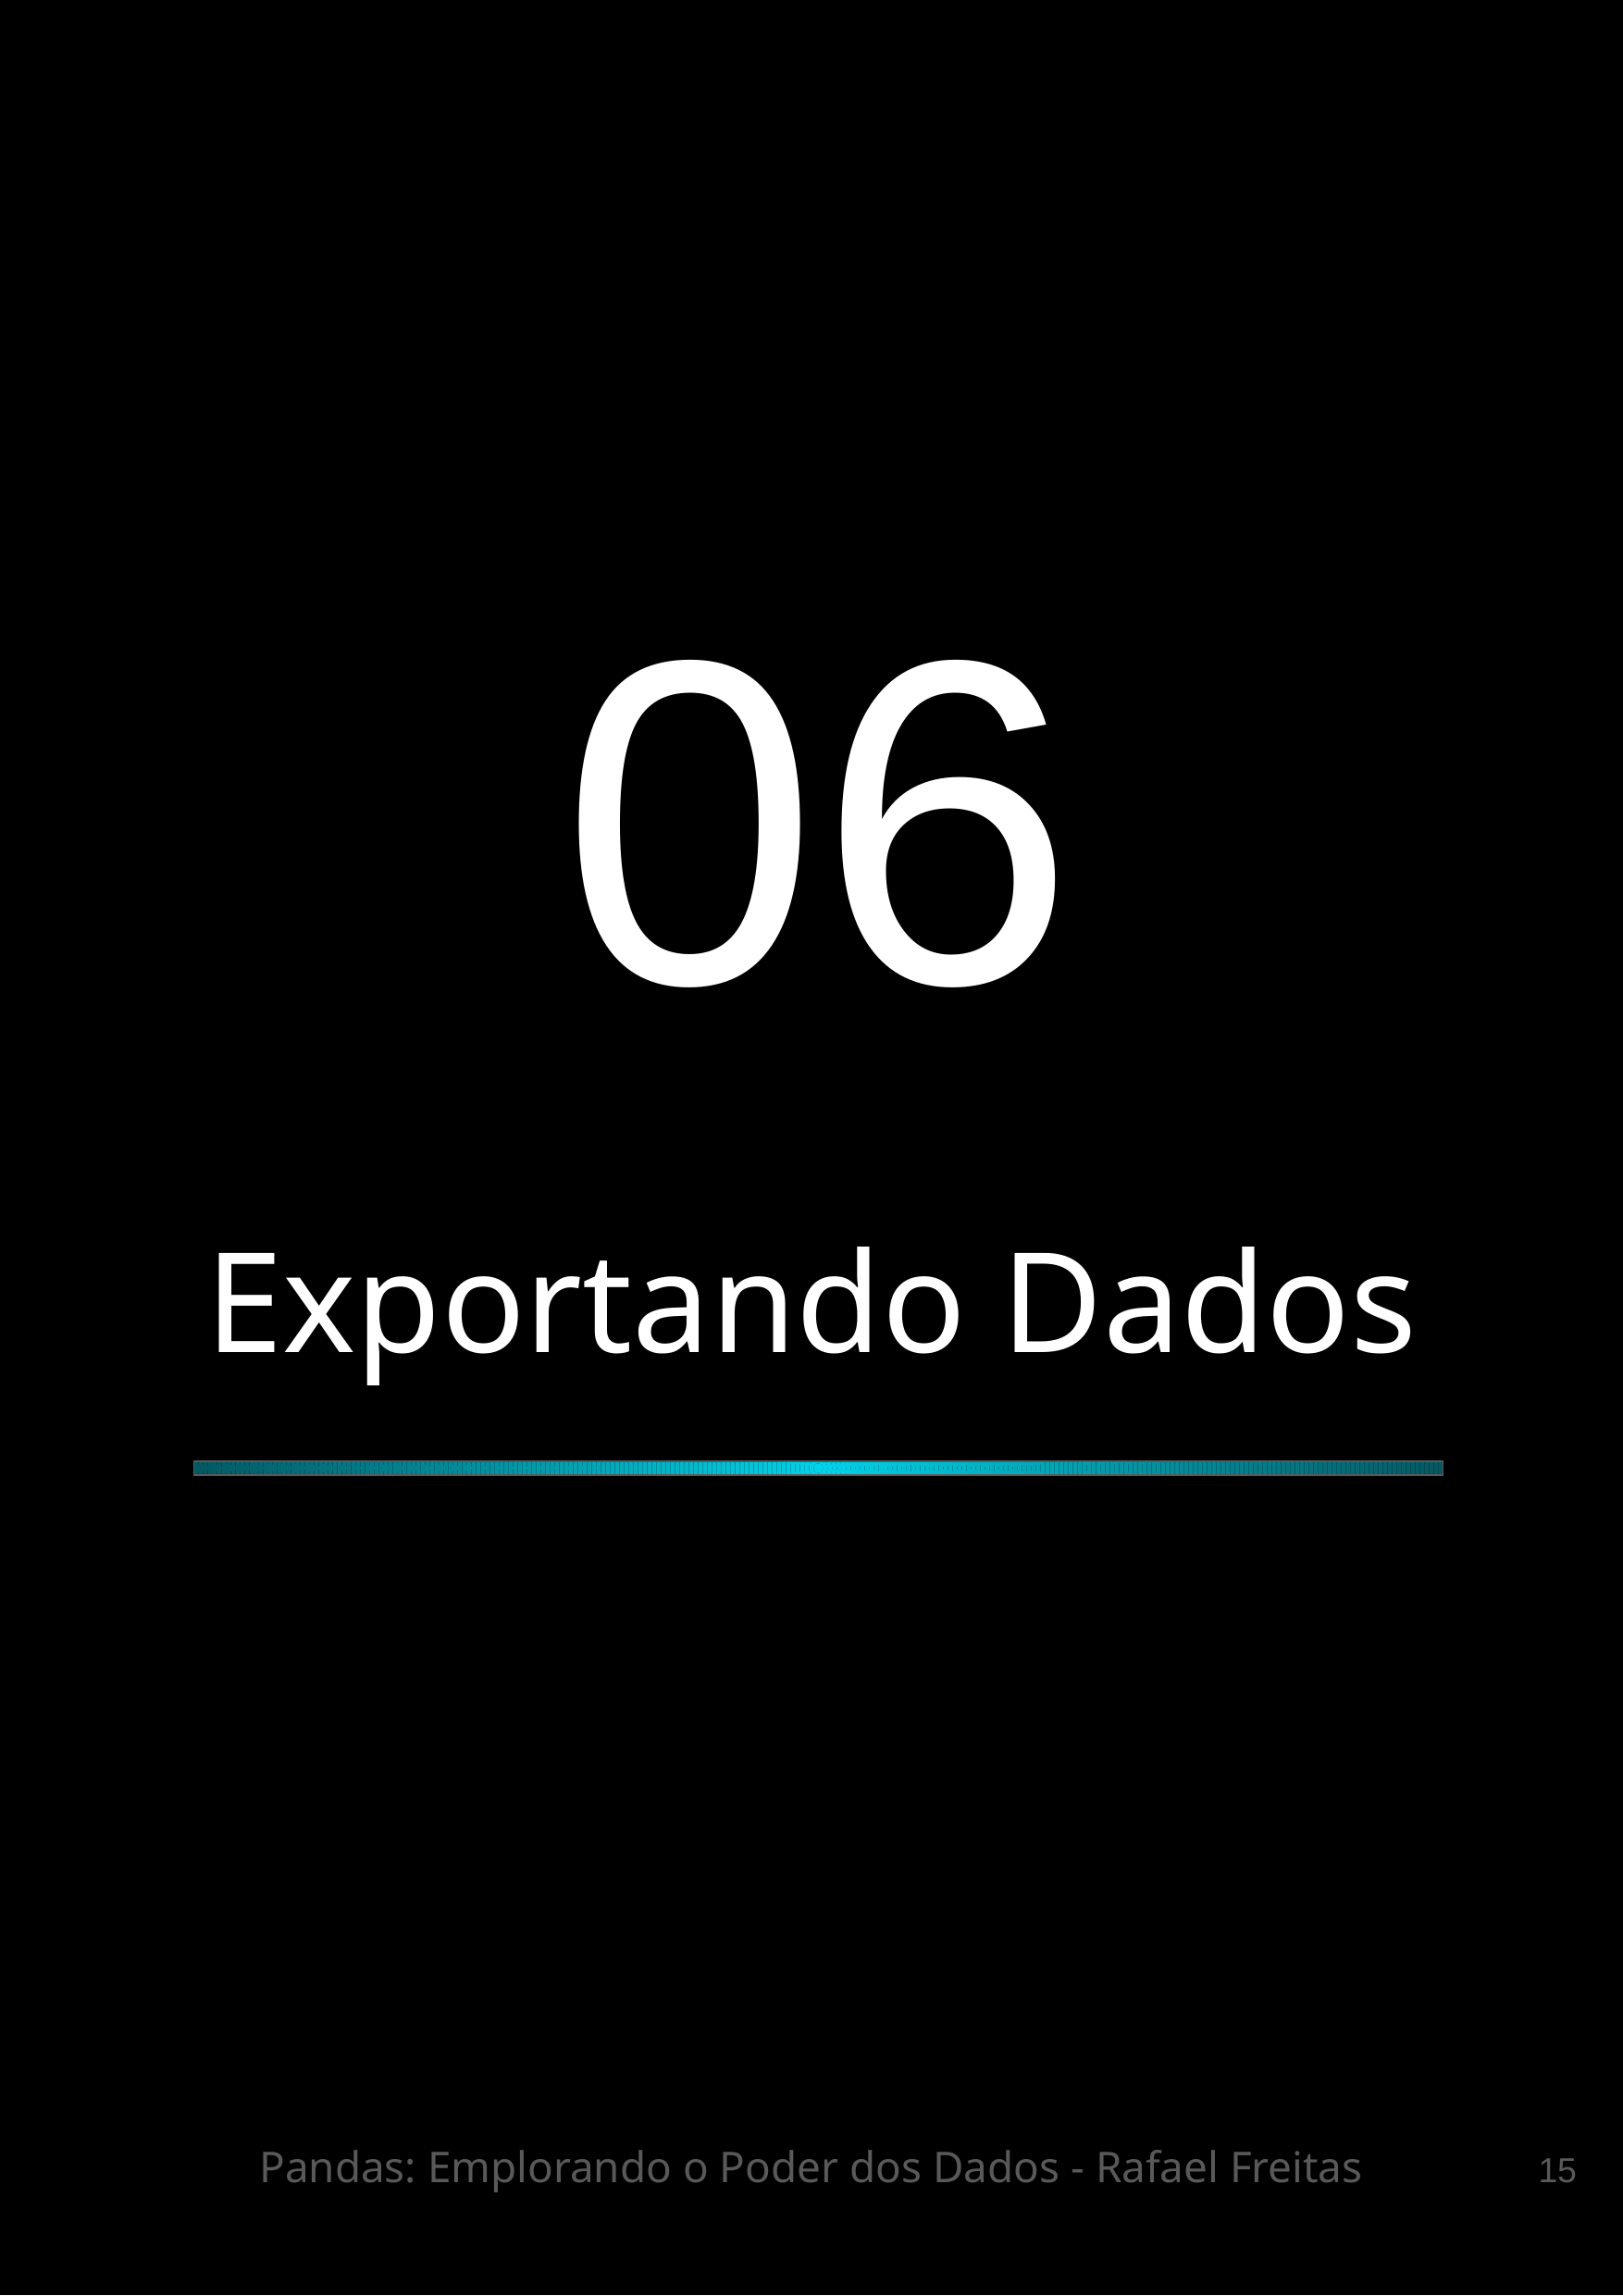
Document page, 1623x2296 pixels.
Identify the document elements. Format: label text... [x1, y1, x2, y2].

text_box [193, 1460, 1443, 1475]
text_box 06 [6, 506, 1623, 1090]
text_box Pandas: Emplorando o Poder dos Dados - Rafael Freitas [55, 2127, 1568, 2206]
slide_number ‹#› [1504, 2080, 1602, 2257]
text_box Exportando Dados [0, 1199, 1623, 1395]
